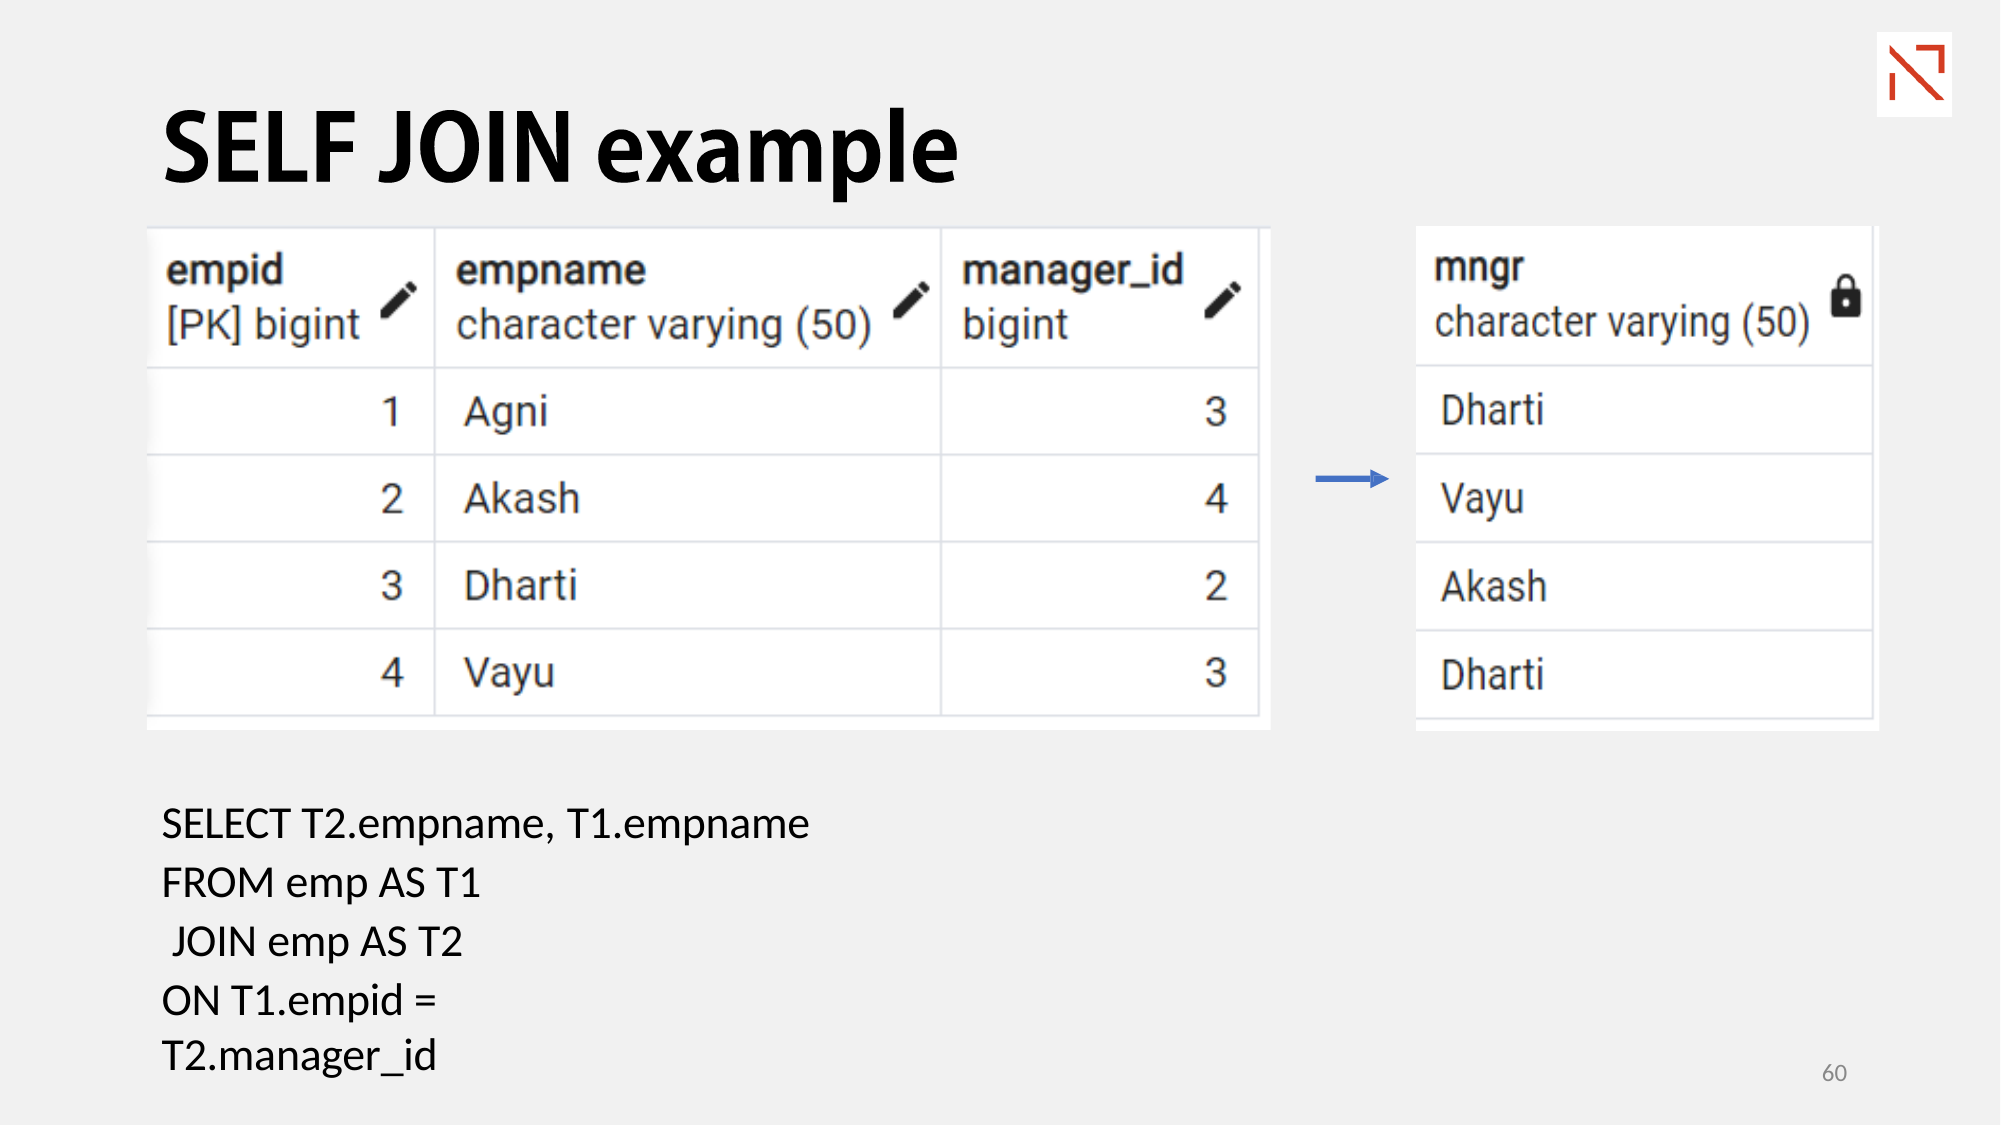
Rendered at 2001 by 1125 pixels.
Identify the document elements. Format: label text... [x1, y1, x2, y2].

picture [1876, 32, 1953, 117]
slide_number 60 [1815, 1060, 1854, 1125]
text_box [146, 225, 1271, 730]
text_box [161, 92, 1007, 208]
text_box [1315, 469, 1390, 489]
text_box [1416, 226, 1880, 731]
text_box SELECT T2.empname, T1.empname FROM emp AS T1 JOIN emp AS T2 ON T1.empid = T2.manager_id [159, 786, 820, 1080]
